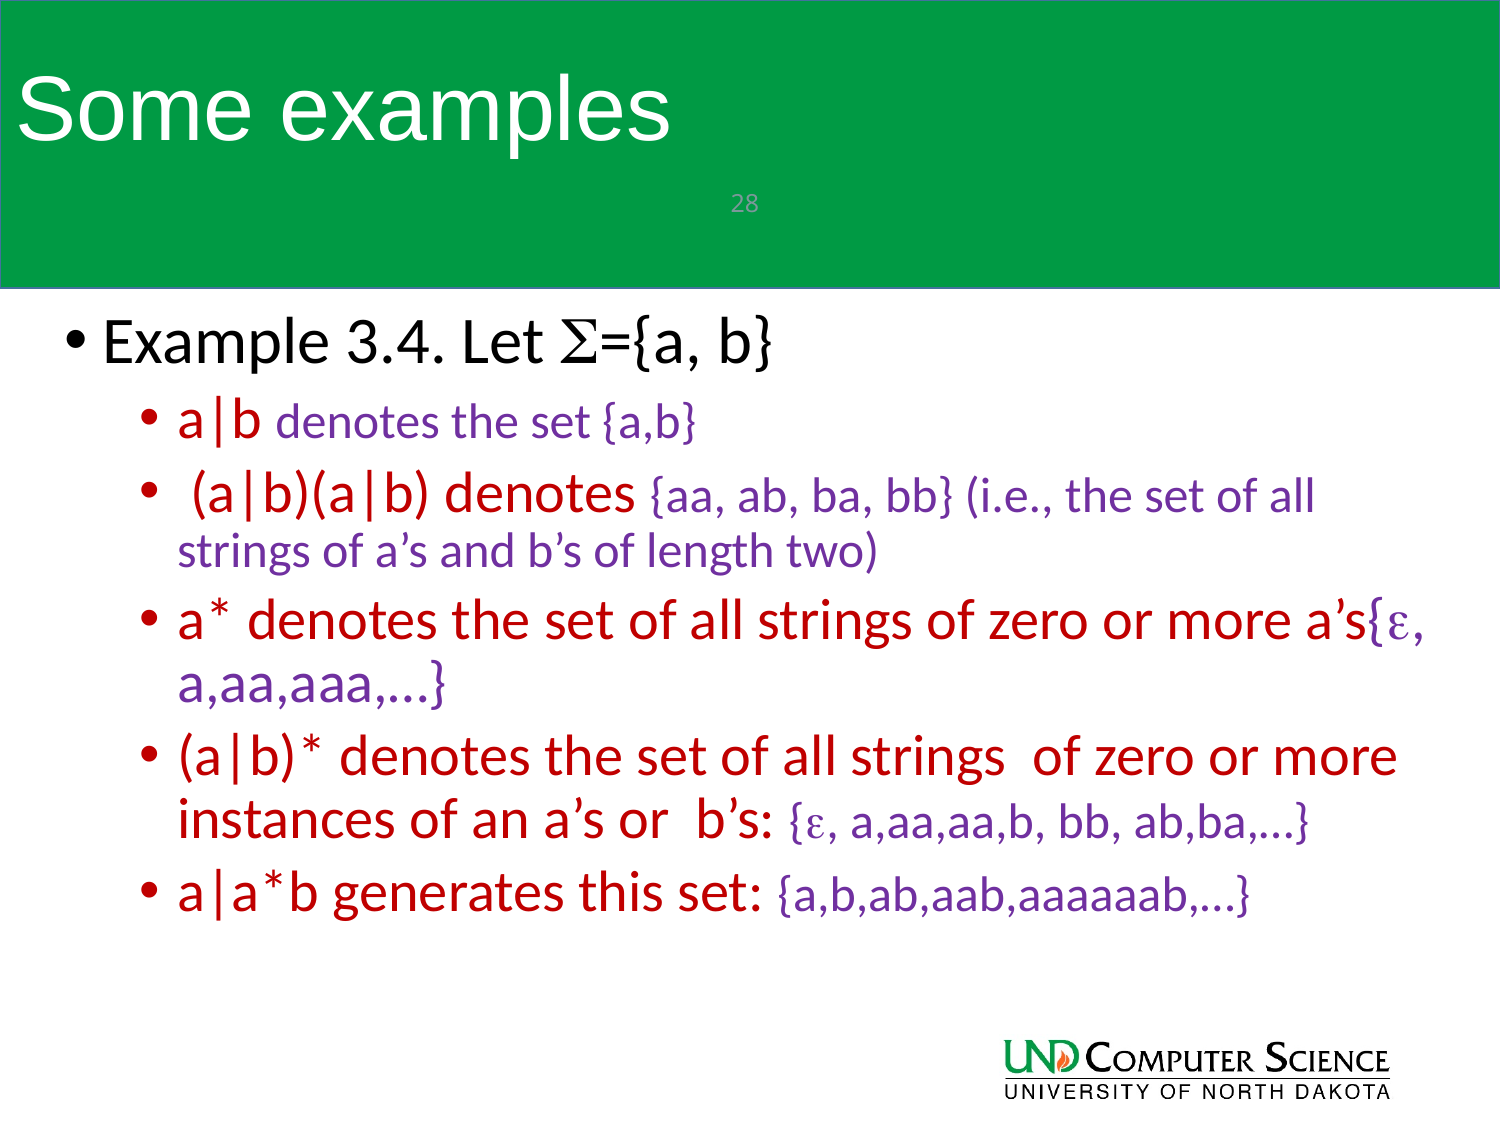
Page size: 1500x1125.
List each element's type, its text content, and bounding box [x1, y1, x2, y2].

title Some examples [0, 2, 1294, 220]
list Example 3.4. Let ={a, b} a|b denotes the set {a,b} (a|b)(a|b) denotes {aa, ab, ba, bb} (i.e., the set of all strings of a’s and b’s of length two) a* denotes the set of all strings of zero or more a’s{, a,aa,aaa,…} (a|b)* denotes the set of all strings of zero or more instances of an a’s or b’s: {, a,aa,aa,b, bb, ab,ba,…} a|a*b generates this set: {a,b,ab,aab,aaaaaab,…} [49, 298, 1445, 1001]
picture [999, 1034, 1397, 1104]
slide_number 28 [715, 168, 791, 241]
